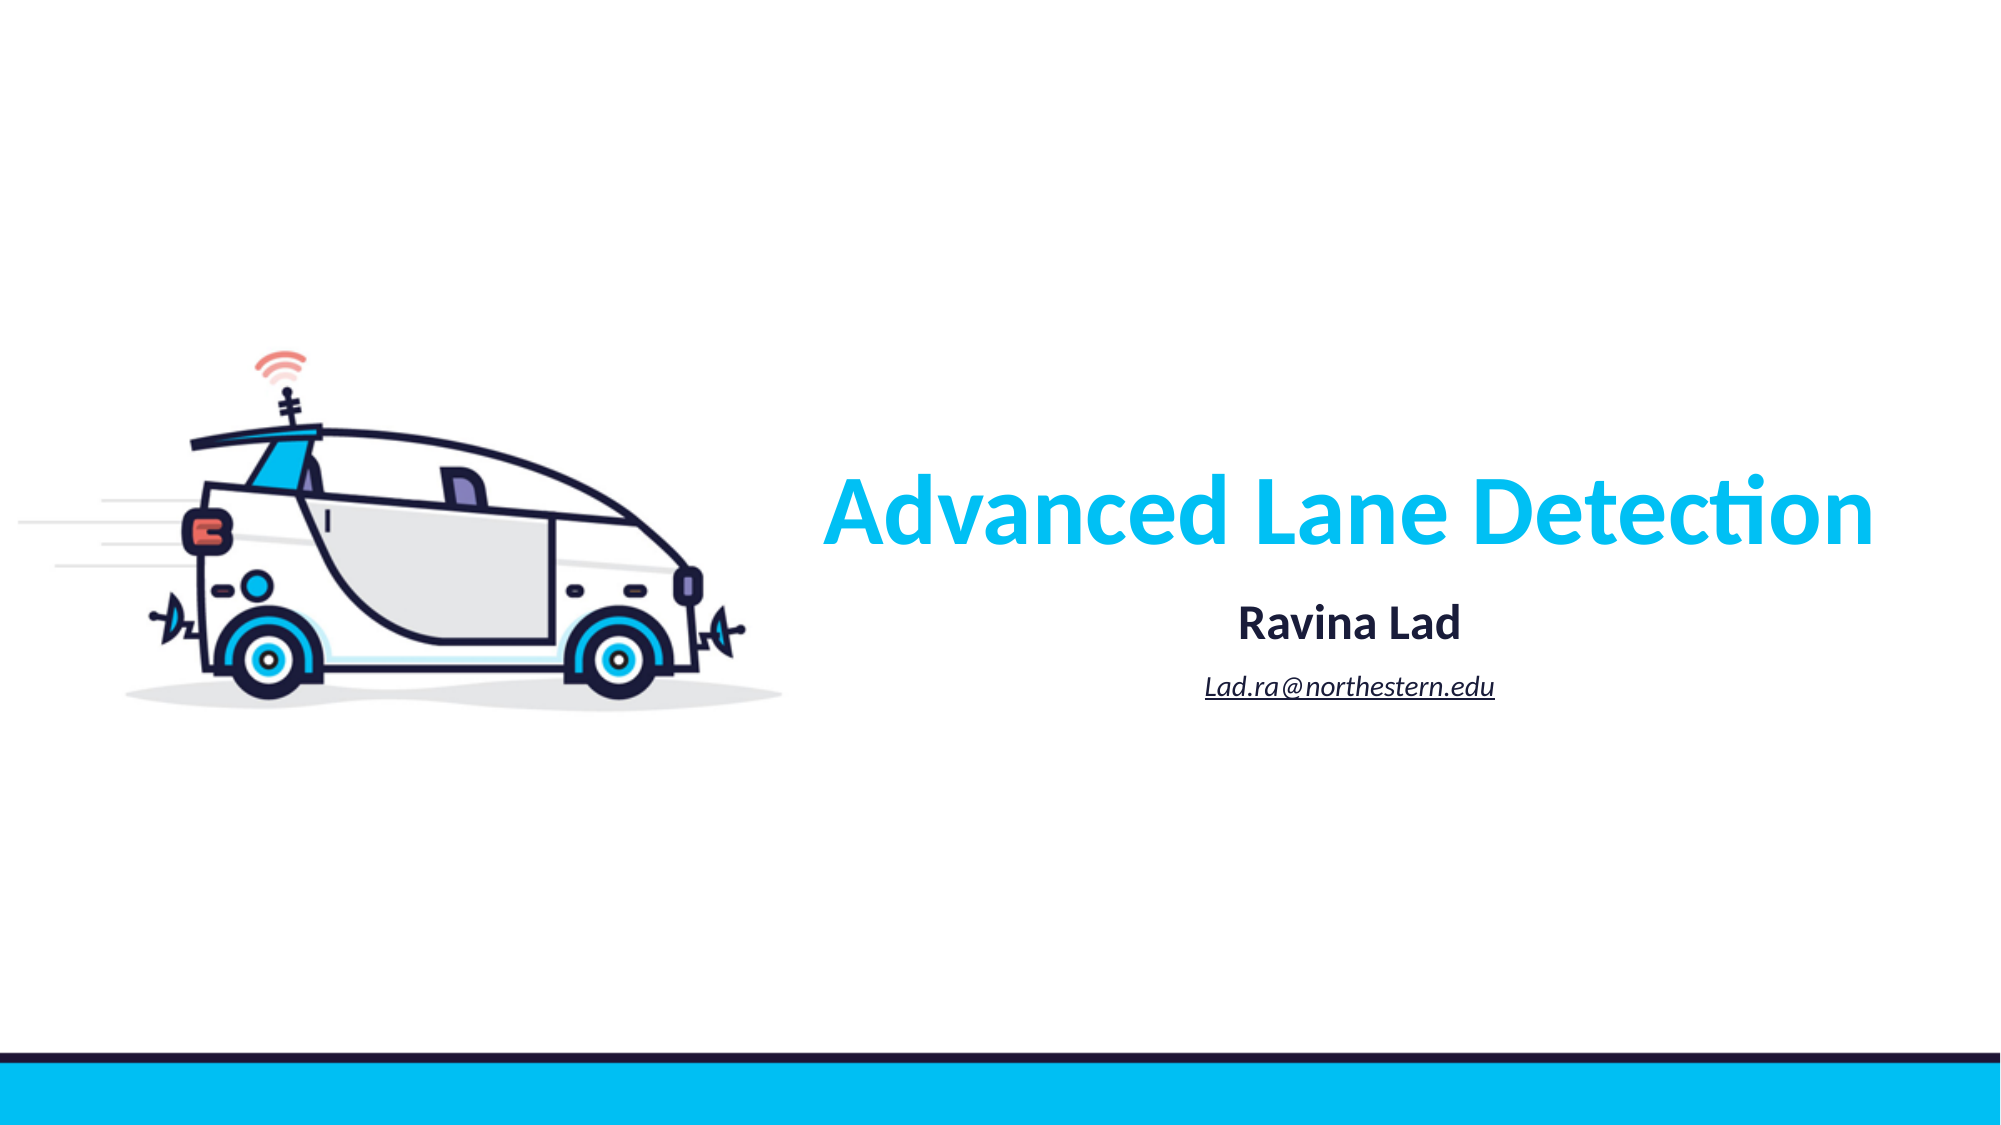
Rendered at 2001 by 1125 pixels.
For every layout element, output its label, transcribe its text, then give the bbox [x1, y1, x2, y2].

title Advanced Lane Detection [747, 181, 1953, 574]
picture [0, 0, 2001, 1062]
subtitle Ravina Lad Lad.ra@northestern.edu [747, 588, 1953, 861]
